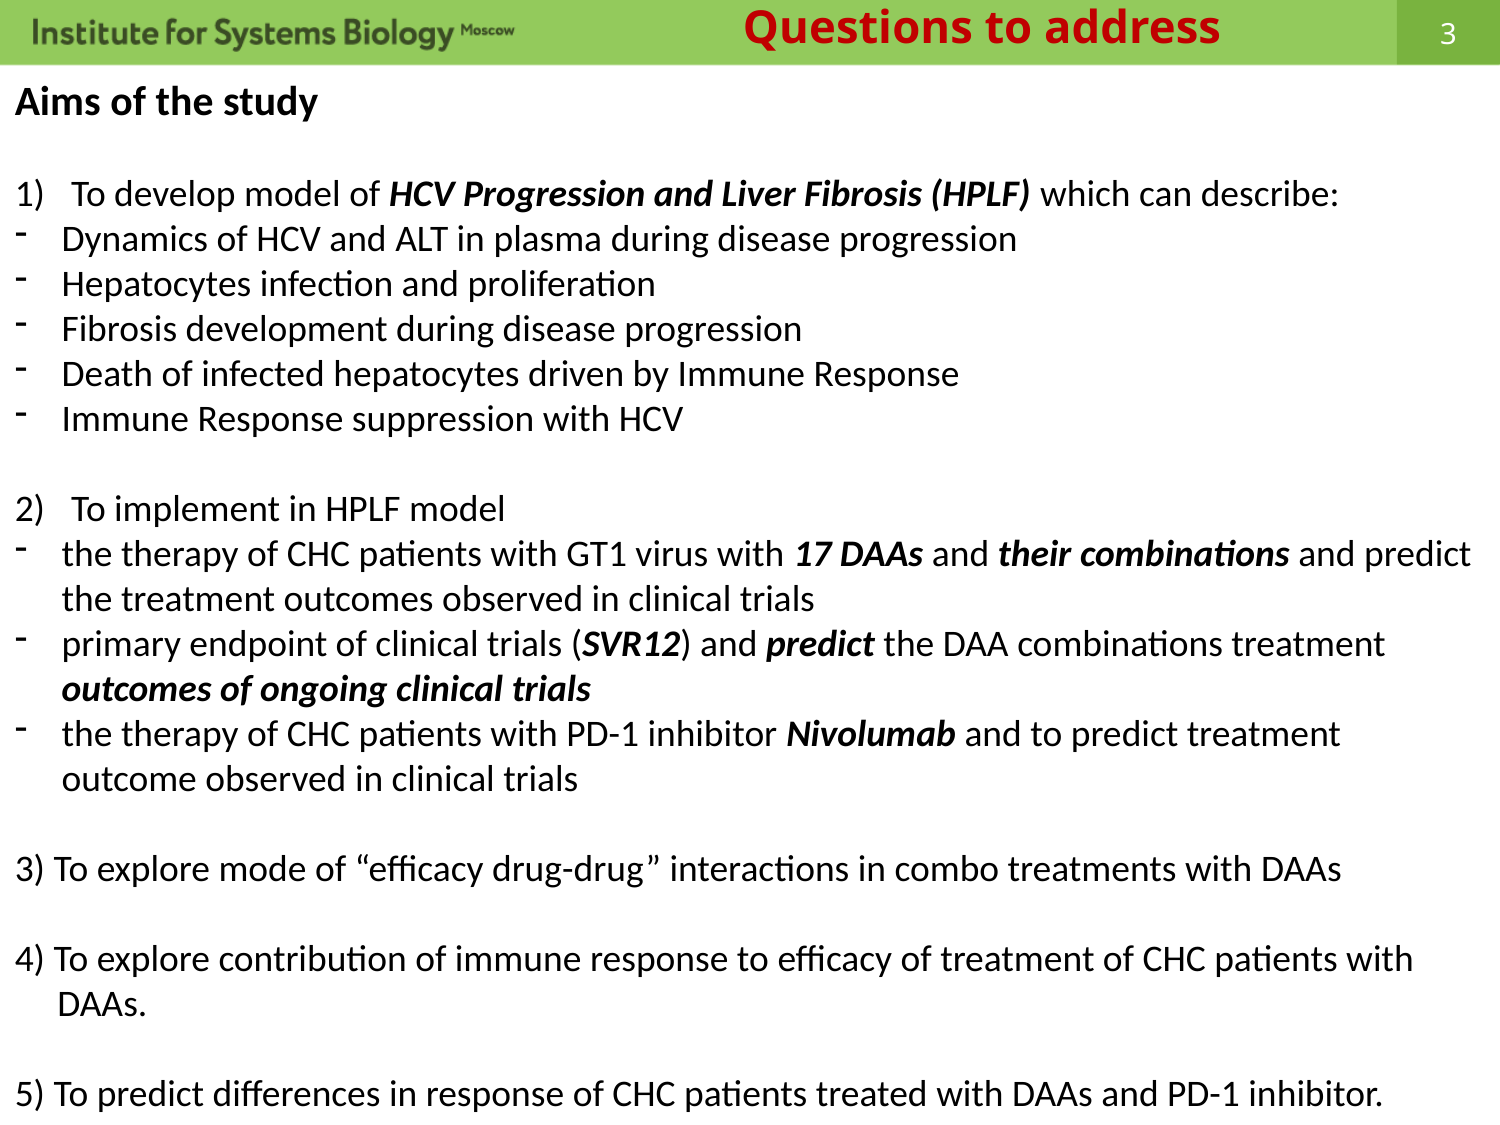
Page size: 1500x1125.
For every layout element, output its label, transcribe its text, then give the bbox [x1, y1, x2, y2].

text_box Aims of the study To develop model of HCV Progression and Liver Fibrosis (HPLF) which can describe: Dynamics of HCV and ALT in plasma during disease progression Hepatocytes infection and proliferation Fibrosis development during disease progression Death of infected hepatocytes driven by Immune Response Immune Response suppression with HCV To implement in HPLF model the therapy of CHC patients with GT1 virus with 17 DAAs and their combinations and predict the treatment outcomes observed in clinical trials primary endpoint of clinical trials (SVR12) and predict the DAA combinations treatment outcomes of ongoing clinical trials the therapy of CHC patients with PD-1 inhibitor Nivolumab and to predict treatment outcome observed in clinical trials 3) To explore mode of “efficacy drug-drug” interactions in combo treatments with DAAs 4) To explore contribution of immune response to efficacy of treatment of CHC patients with DAAs. 5) To predict differences in response of CHC patients treated with DAAs and PD-1 inhibitor. [0, 66, 1500, 1122]
picture [0, 0, 1500, 66]
title Questions to address [727, 0, 1252, 63]
